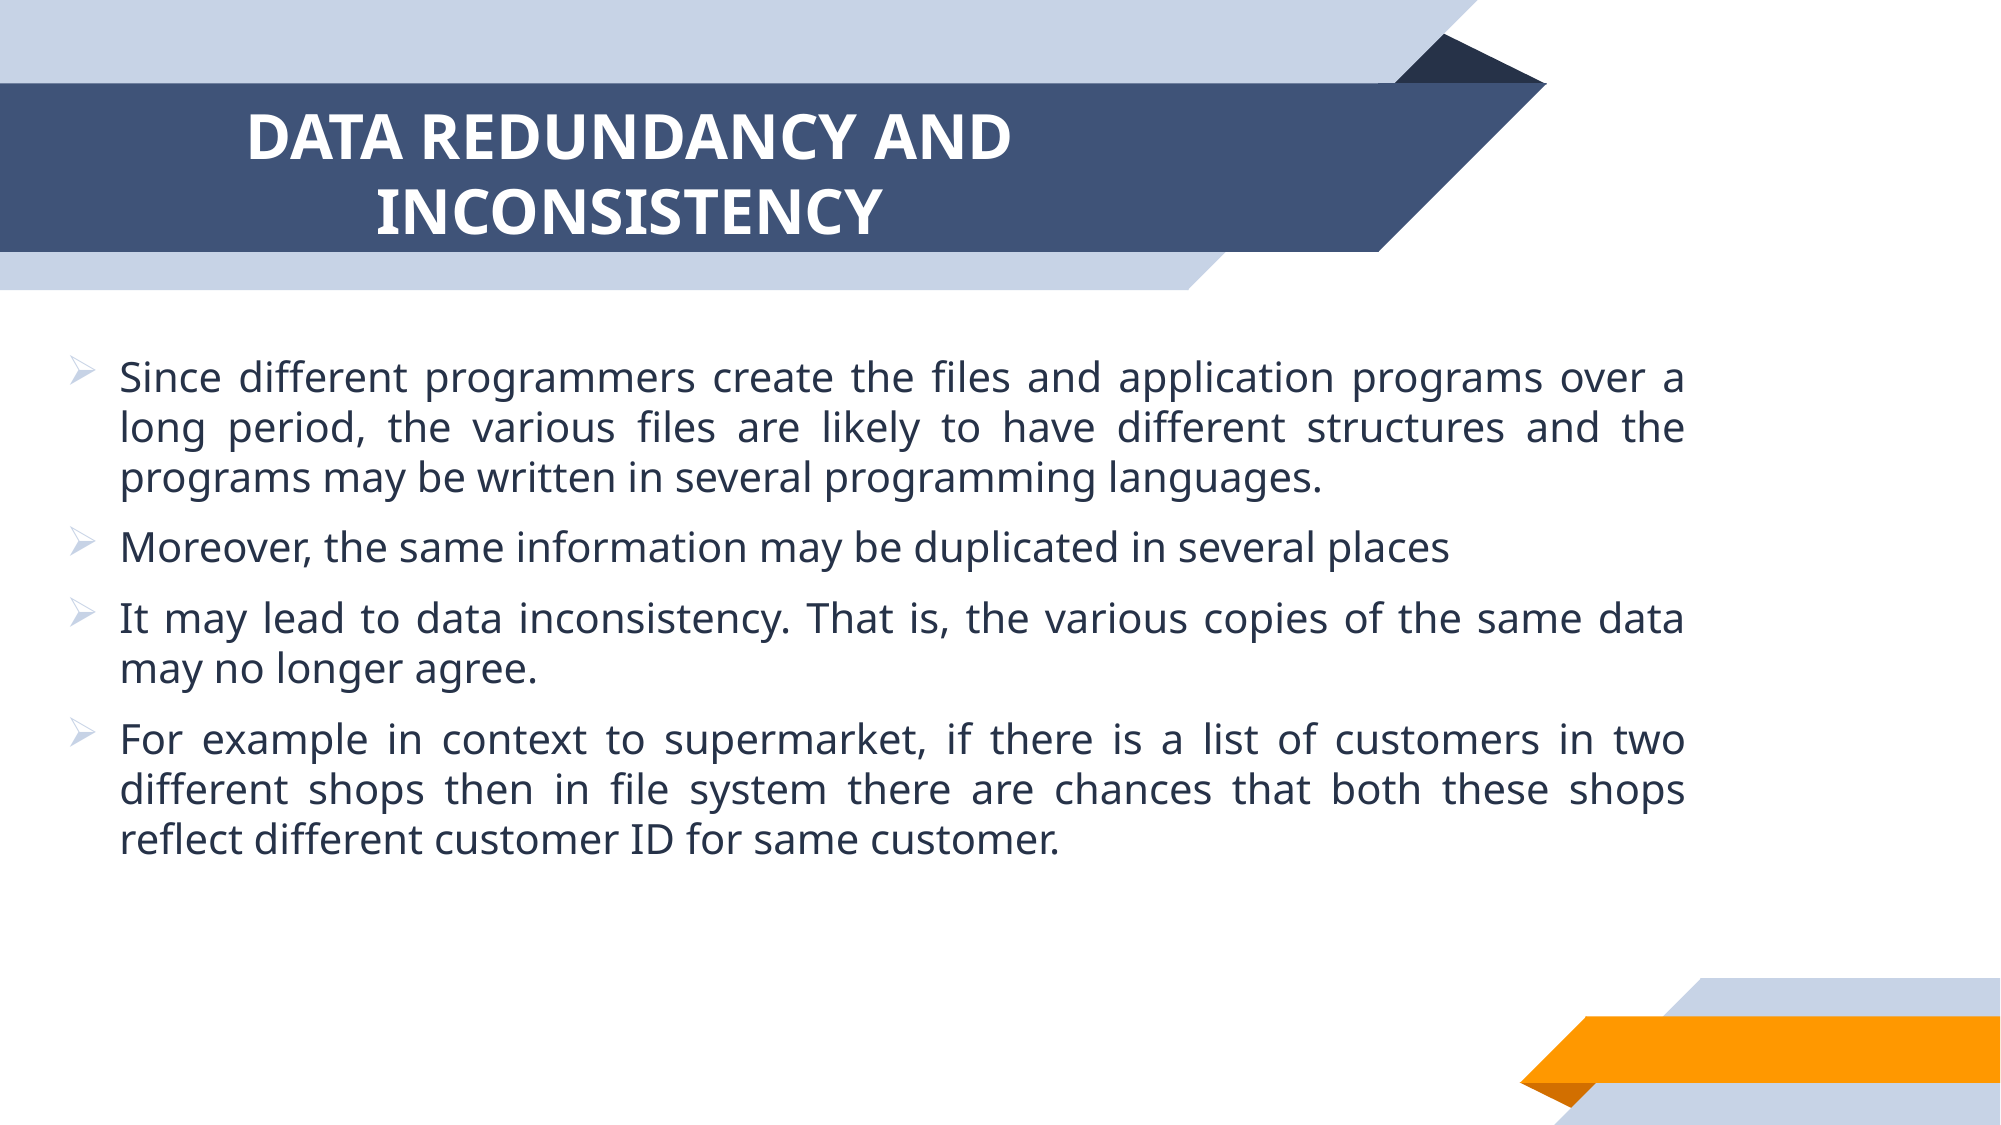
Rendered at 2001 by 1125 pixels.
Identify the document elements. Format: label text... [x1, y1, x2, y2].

title DATA REDUNDANCY AND INCONSISTENCY [0, 135, 1260, 284]
list Since different programmers create the files and application programs over a long period, the various files are likely to have different structures and the programs may be written in several programming languages. Moreover, the same information may be duplicated in several places It may lead to data inconsistency. That is, the various copies of the same data may no longer agree. For example in context to supermarket, if there is a list of customers in two different shops then in file system there are chances that both these shops reflect different customer ID for same customer. [33, 319, 1702, 965]
